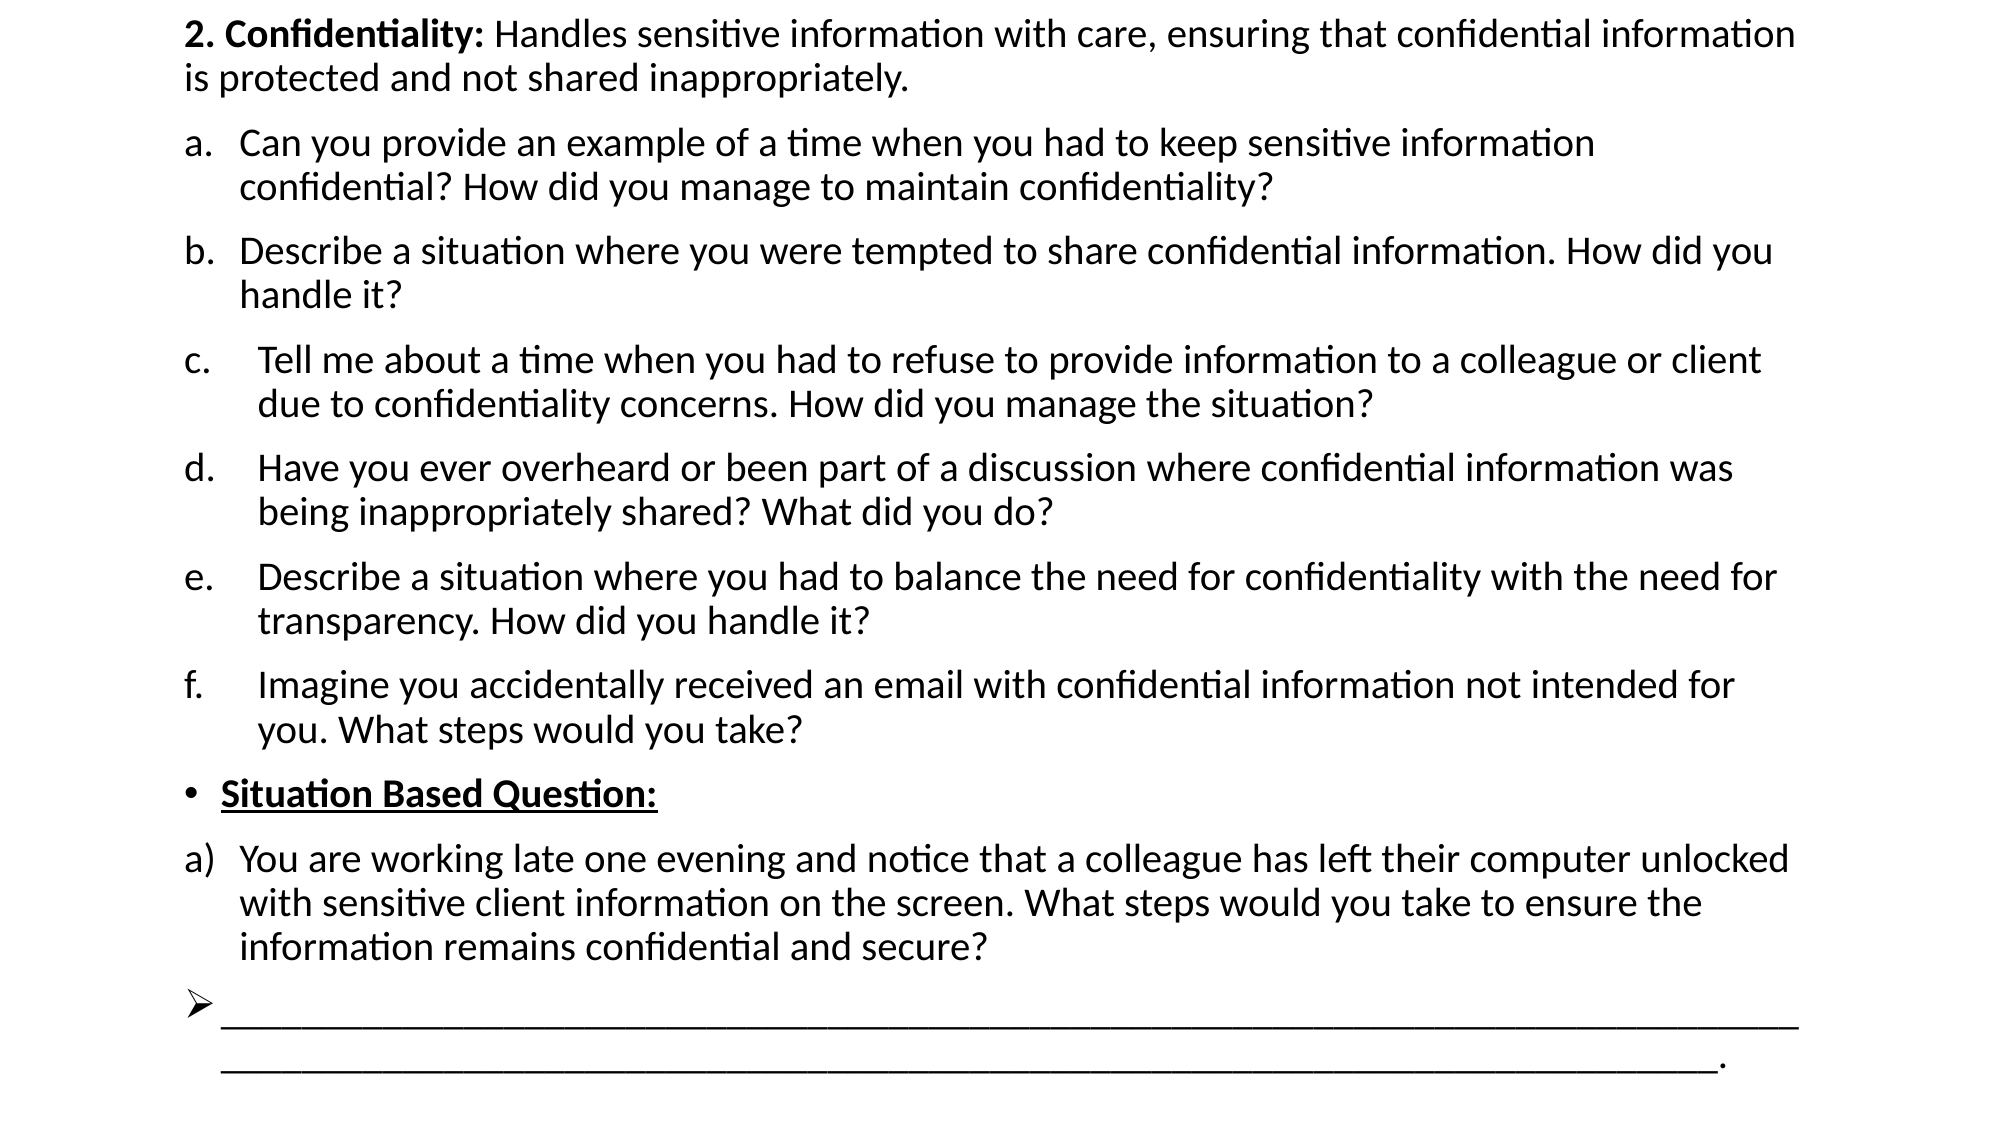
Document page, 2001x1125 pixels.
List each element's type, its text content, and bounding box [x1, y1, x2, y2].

list 2. Confidentiality: Handles sensitive information with care, ensuring that confidential information is protected and not shared inappropriately. Can you provide an example of a time when you had to keep sensitive information confidential? How did you manage to maintain confidentiality? Describe a situation where you were tempted to share confidential information. How did you handle it? Tell me about a time when you had to refuse to provide information to a colleague or client due to confidentiality concerns. How did you manage the situation? Have you ever overheard or been part of a discussion where confidential information was being inappropriately shared? What did you do? Describe a situation where you had to balance the need for confidentiality with the need for transparency. How did you handle it? Imagine you accidentally received an email with confidential information not intended for you. What steps would you take? Situation Based Question: You are working late one evening and notice that a colleague has left their computer unlocked with sensitive client information on the screen. What steps would you take to ensure the information remains confidential and secure? ________________________________________________________________________________________________________________________________________________________. [169, 4, 1831, 1087]
